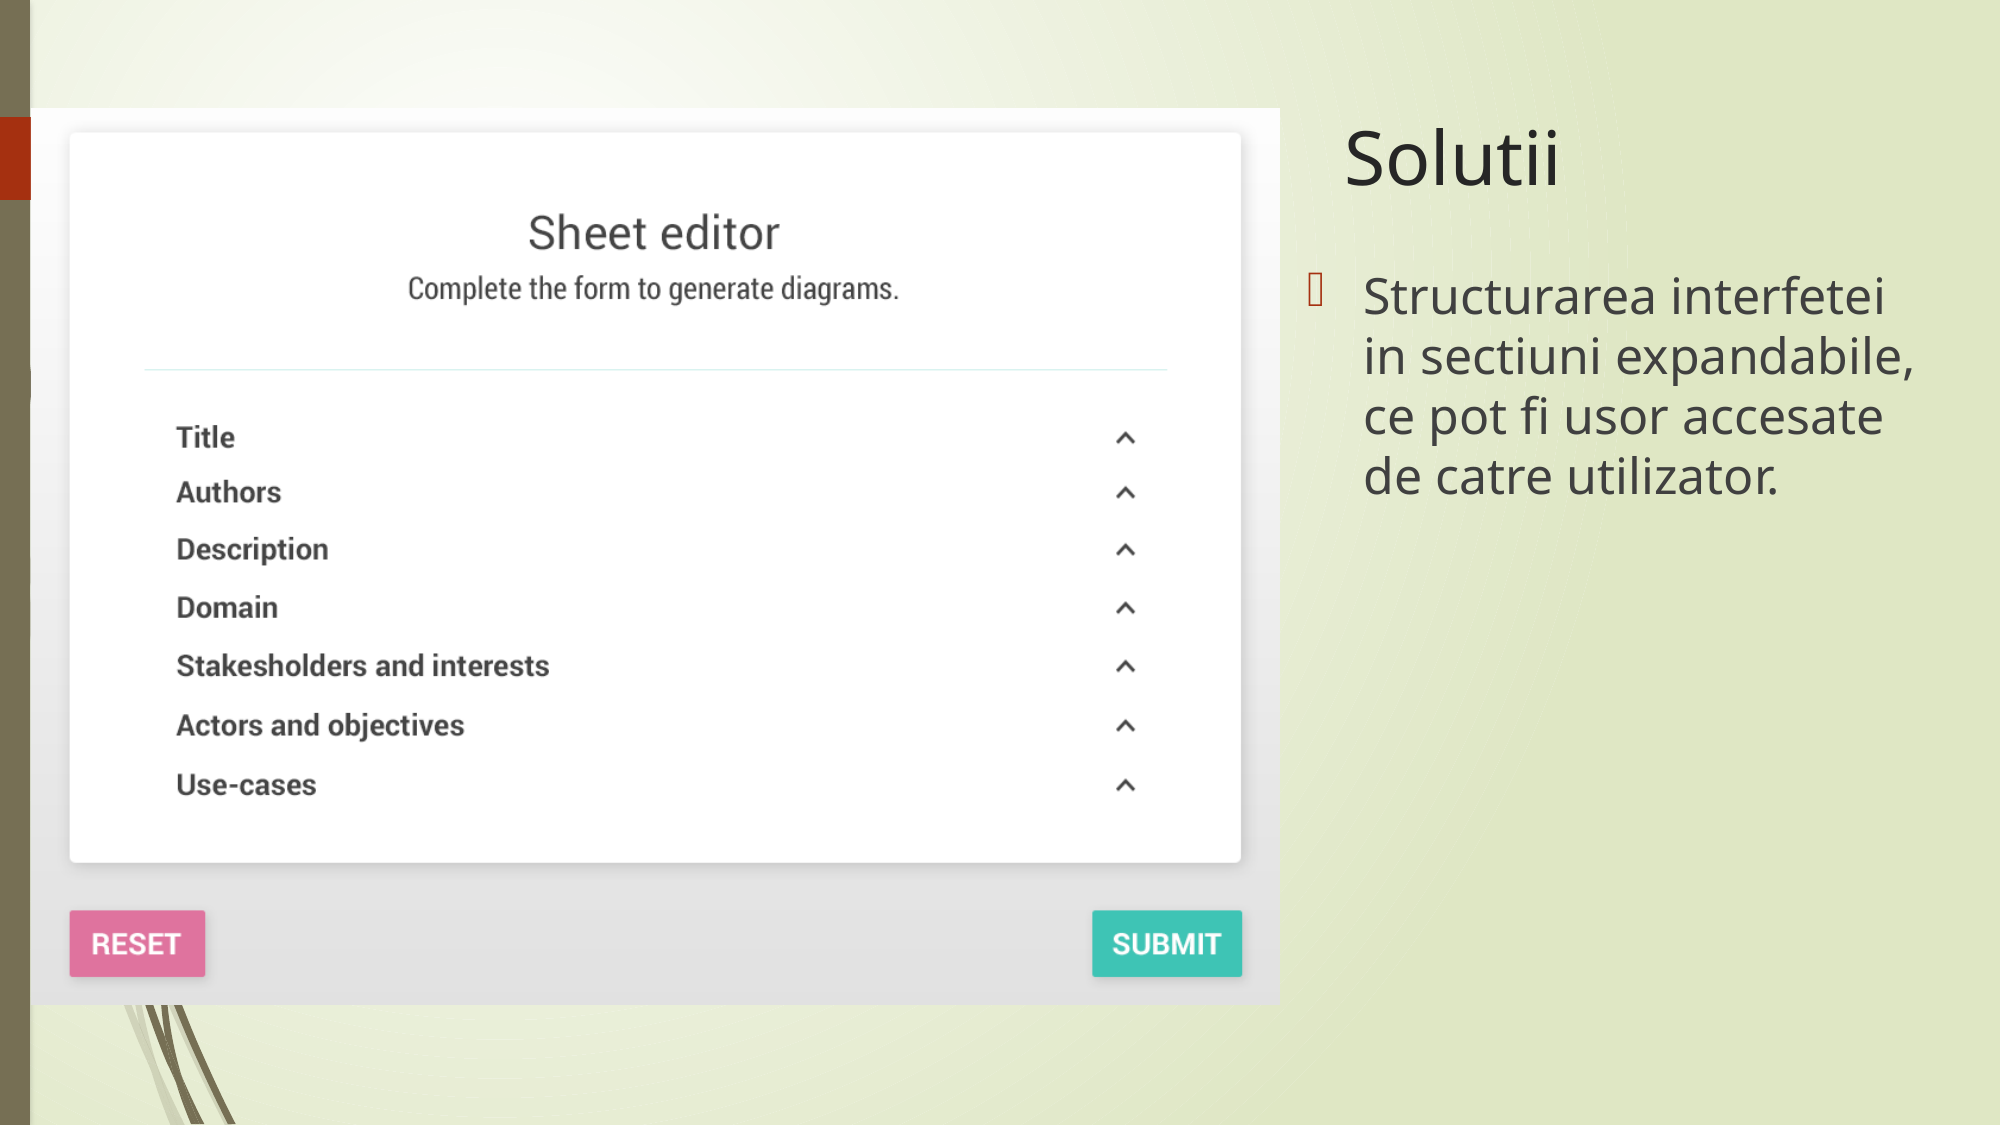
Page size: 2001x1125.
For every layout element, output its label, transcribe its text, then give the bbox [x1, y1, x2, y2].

title Solutii [1329, 102, 1888, 256]
picture [30, 108, 1281, 1005]
list Structurarea interfetei in sectiuni expandabile, ce pot fi usor accesate de catre utilizator. [1292, 256, 1957, 877]
